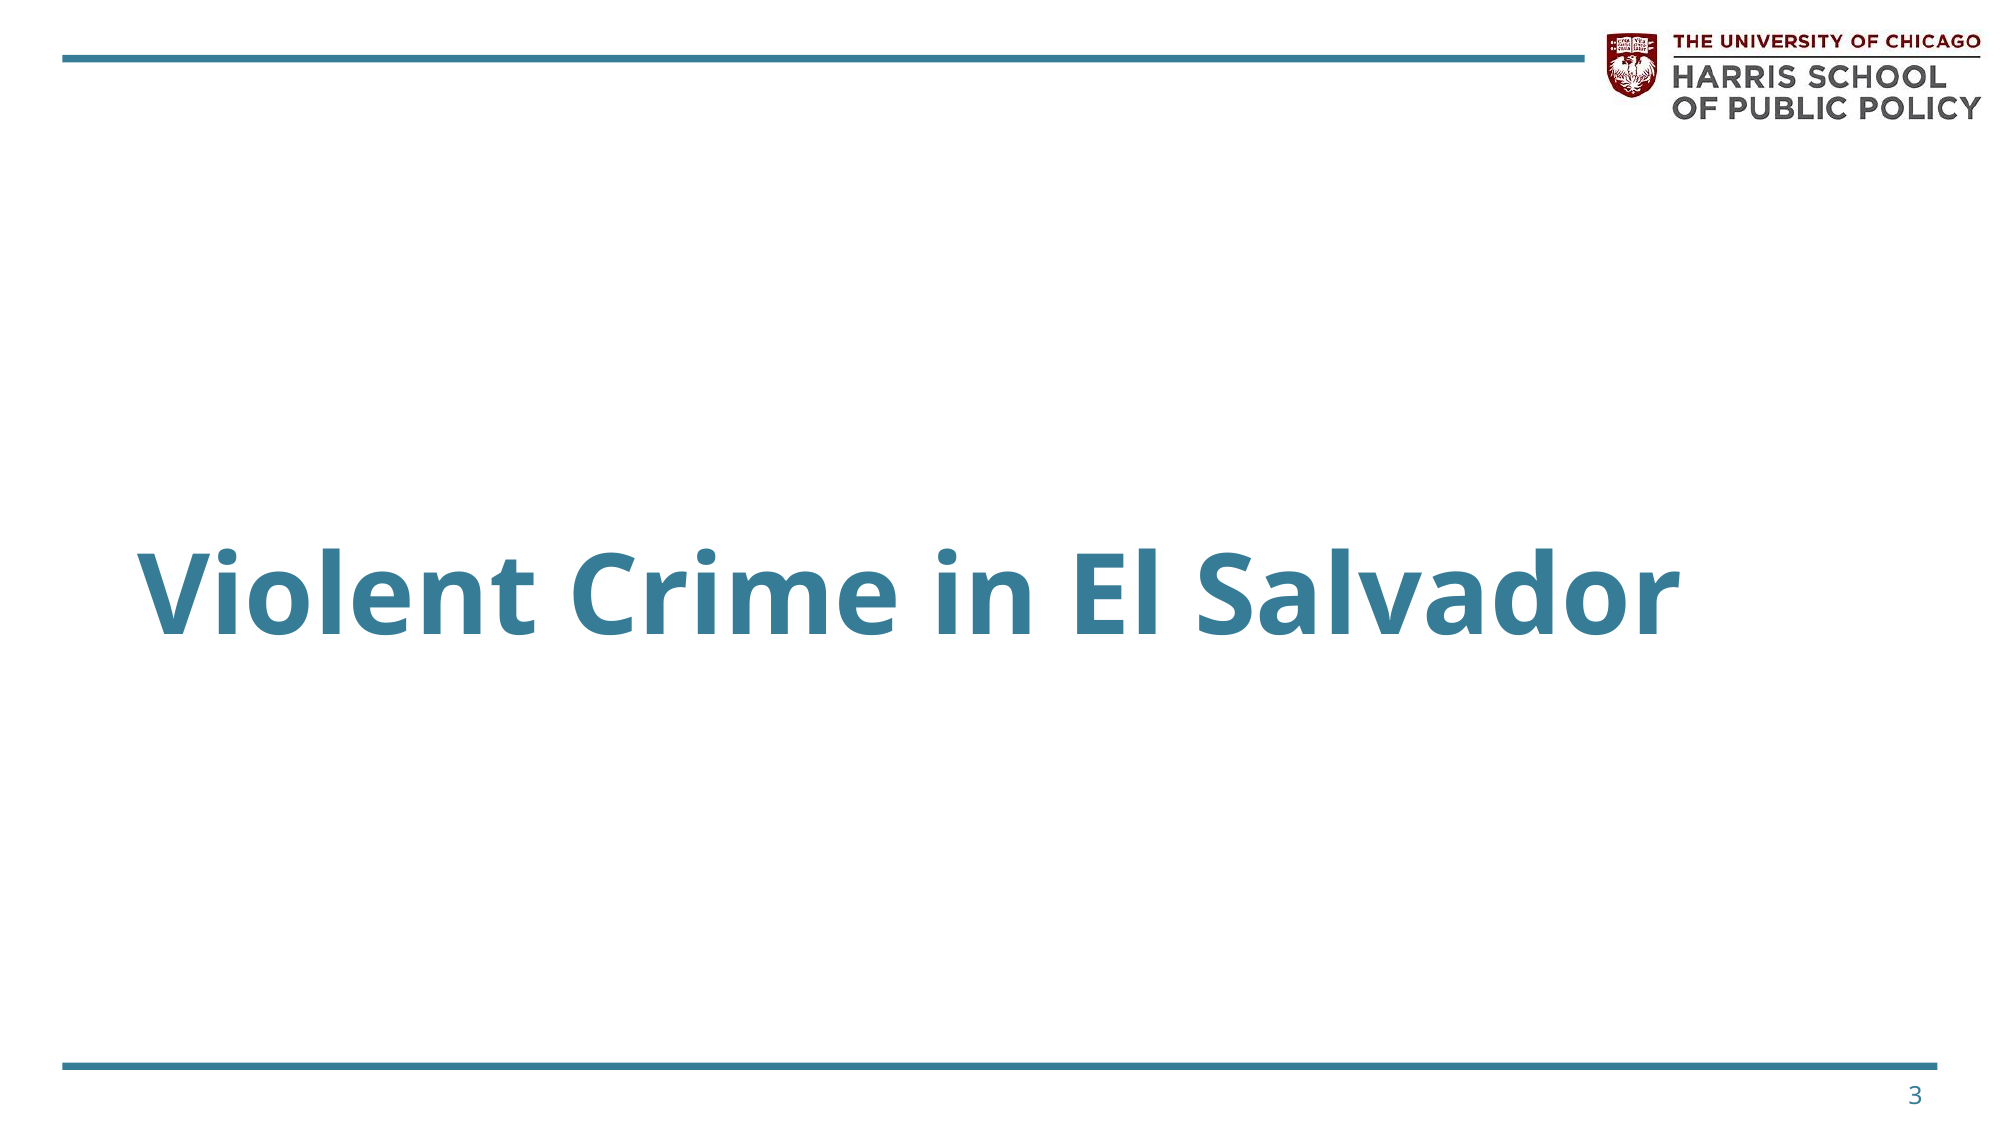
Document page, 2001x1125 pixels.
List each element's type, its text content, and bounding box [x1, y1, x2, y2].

slide_number 3 [1600, 1074, 1938, 1119]
list Violent Crime in El Salvador [137, 479, 1863, 646]
picture [1584, 0, 2000, 154]
